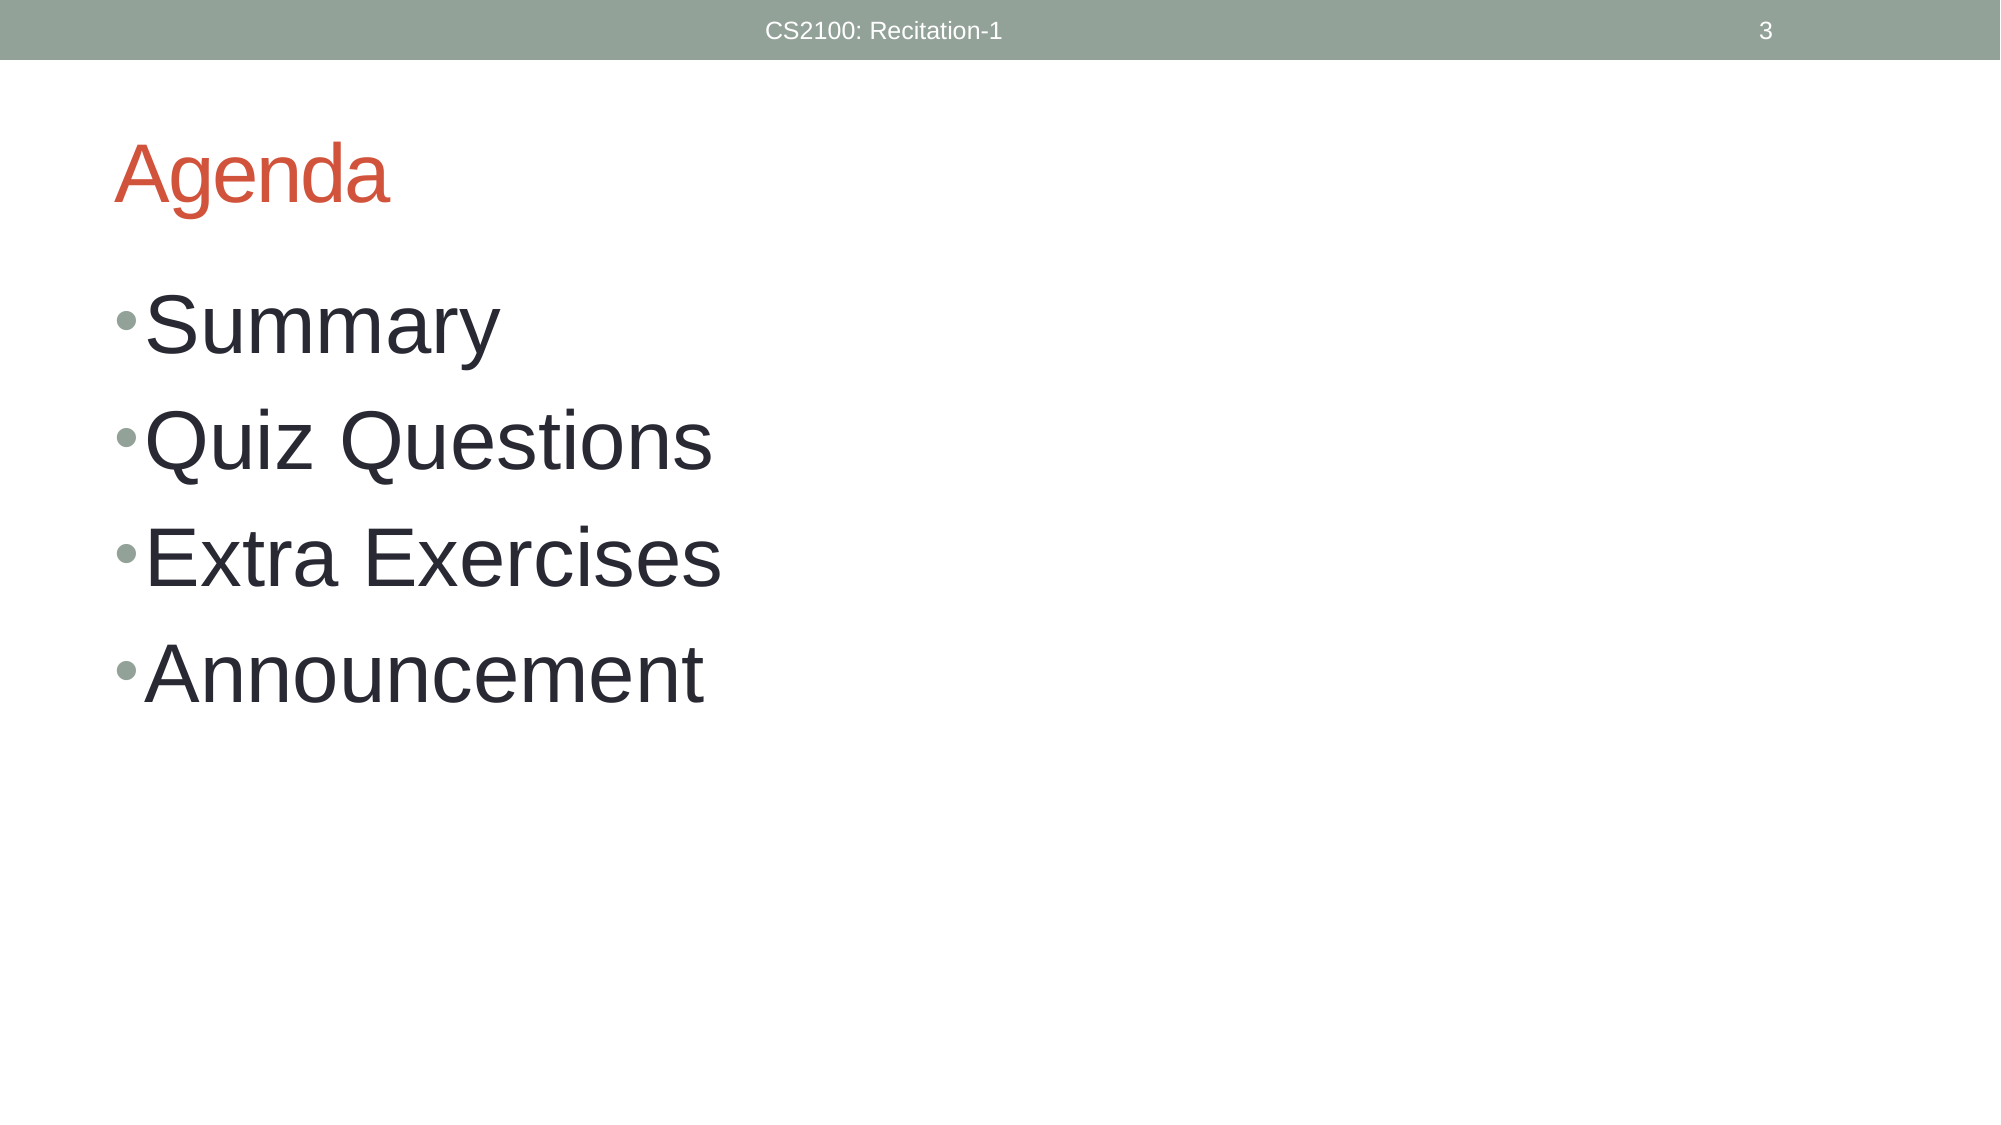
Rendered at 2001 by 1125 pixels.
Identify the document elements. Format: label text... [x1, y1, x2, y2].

title Agenda [99, 87, 1900, 250]
list Summary Quiz Questions Extra Exercises Announcement [99, 262, 1900, 1063]
footer CS2100: Recitation-1 [750, 3, 1650, 57]
slide_number 3 [1744, 3, 1900, 57]
